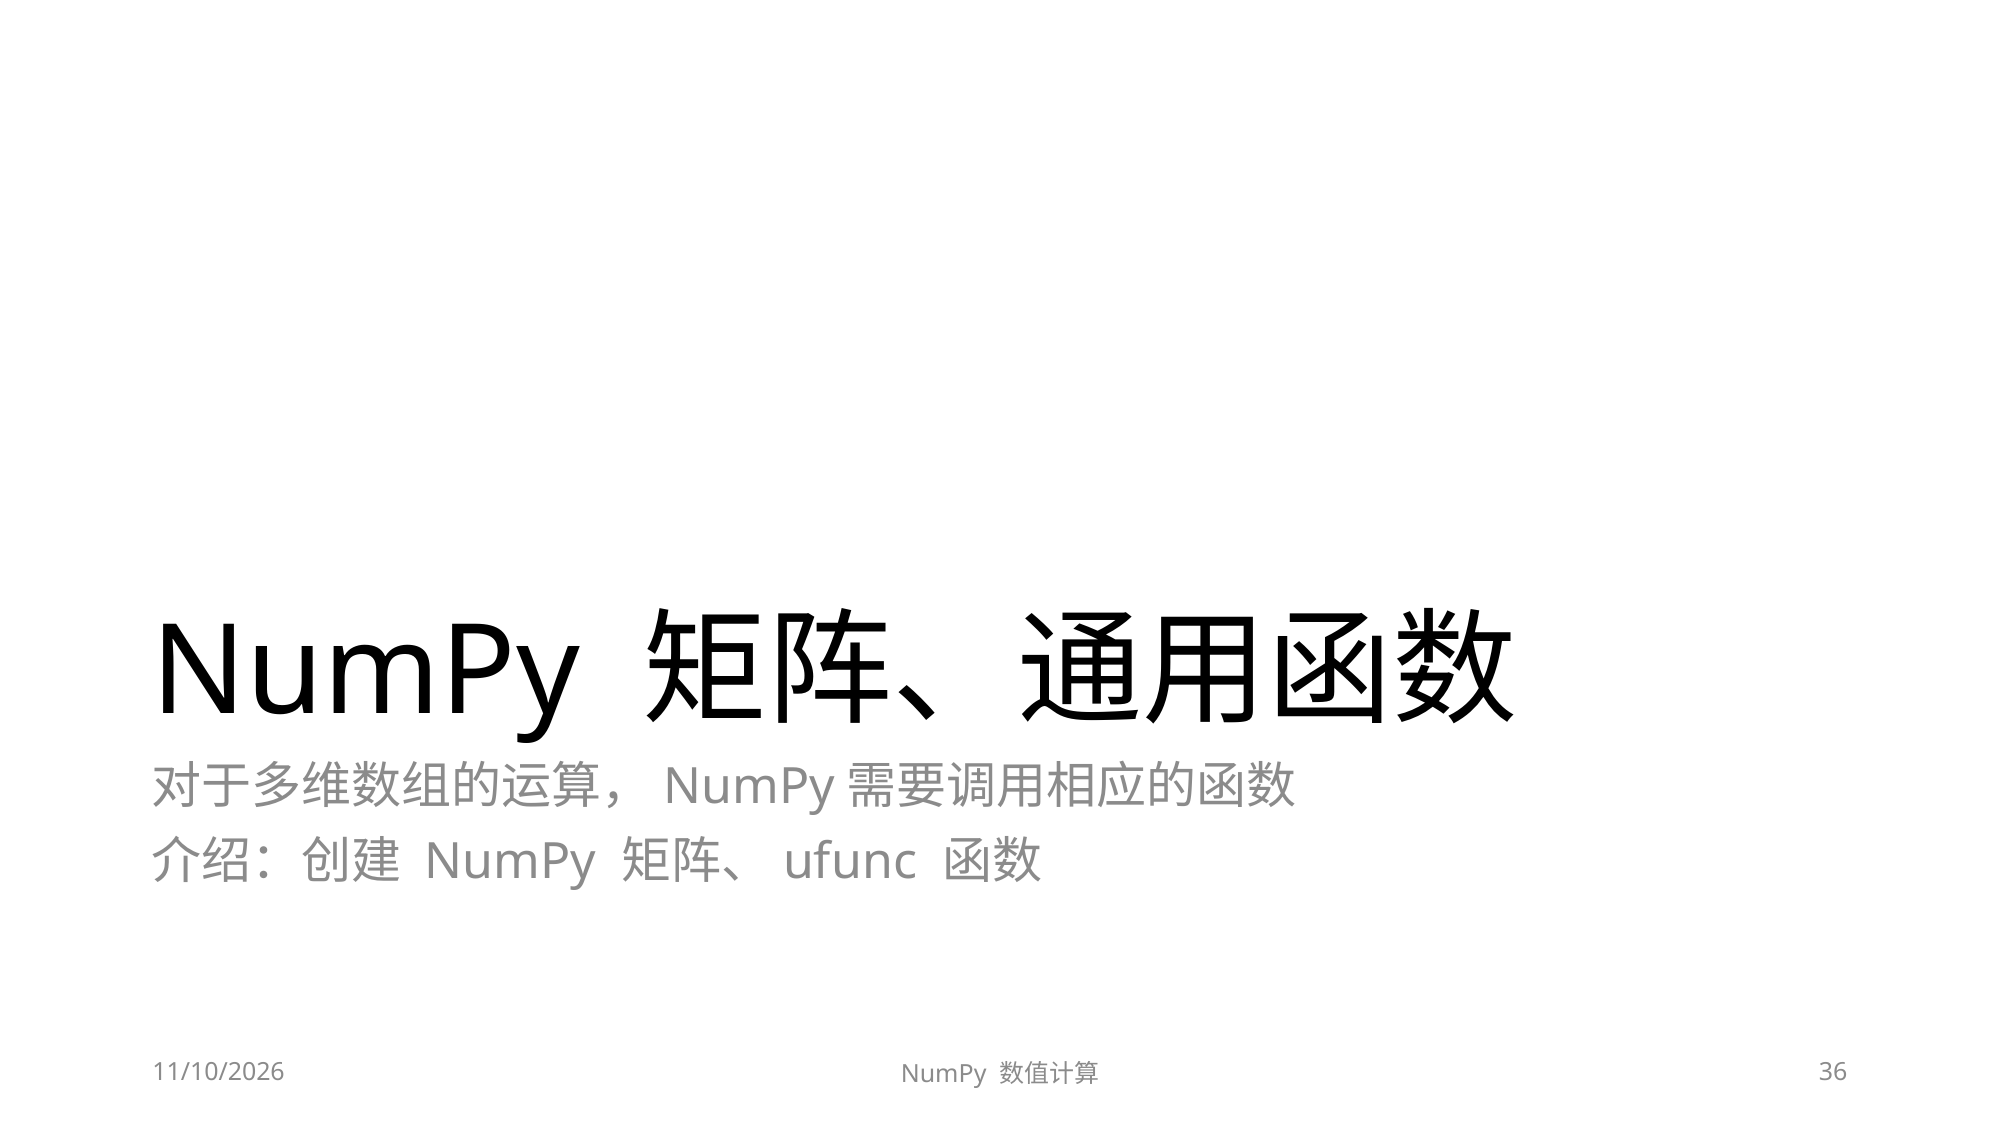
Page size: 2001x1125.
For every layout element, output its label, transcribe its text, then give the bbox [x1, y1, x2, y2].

slide_number 36 [1412, 1042, 1863, 1103]
footer NumPy 数值计算 [662, 1042, 1338, 1103]
title NumPy 矩阵、通用函数 [136, 280, 1862, 749]
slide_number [137, 1042, 588, 1103]
list 对于多维数组的运算，NumPy需要调用相应的函数 介绍：创建 NumPy 矩阵、ufunc 函数 [136, 752, 1862, 999]
